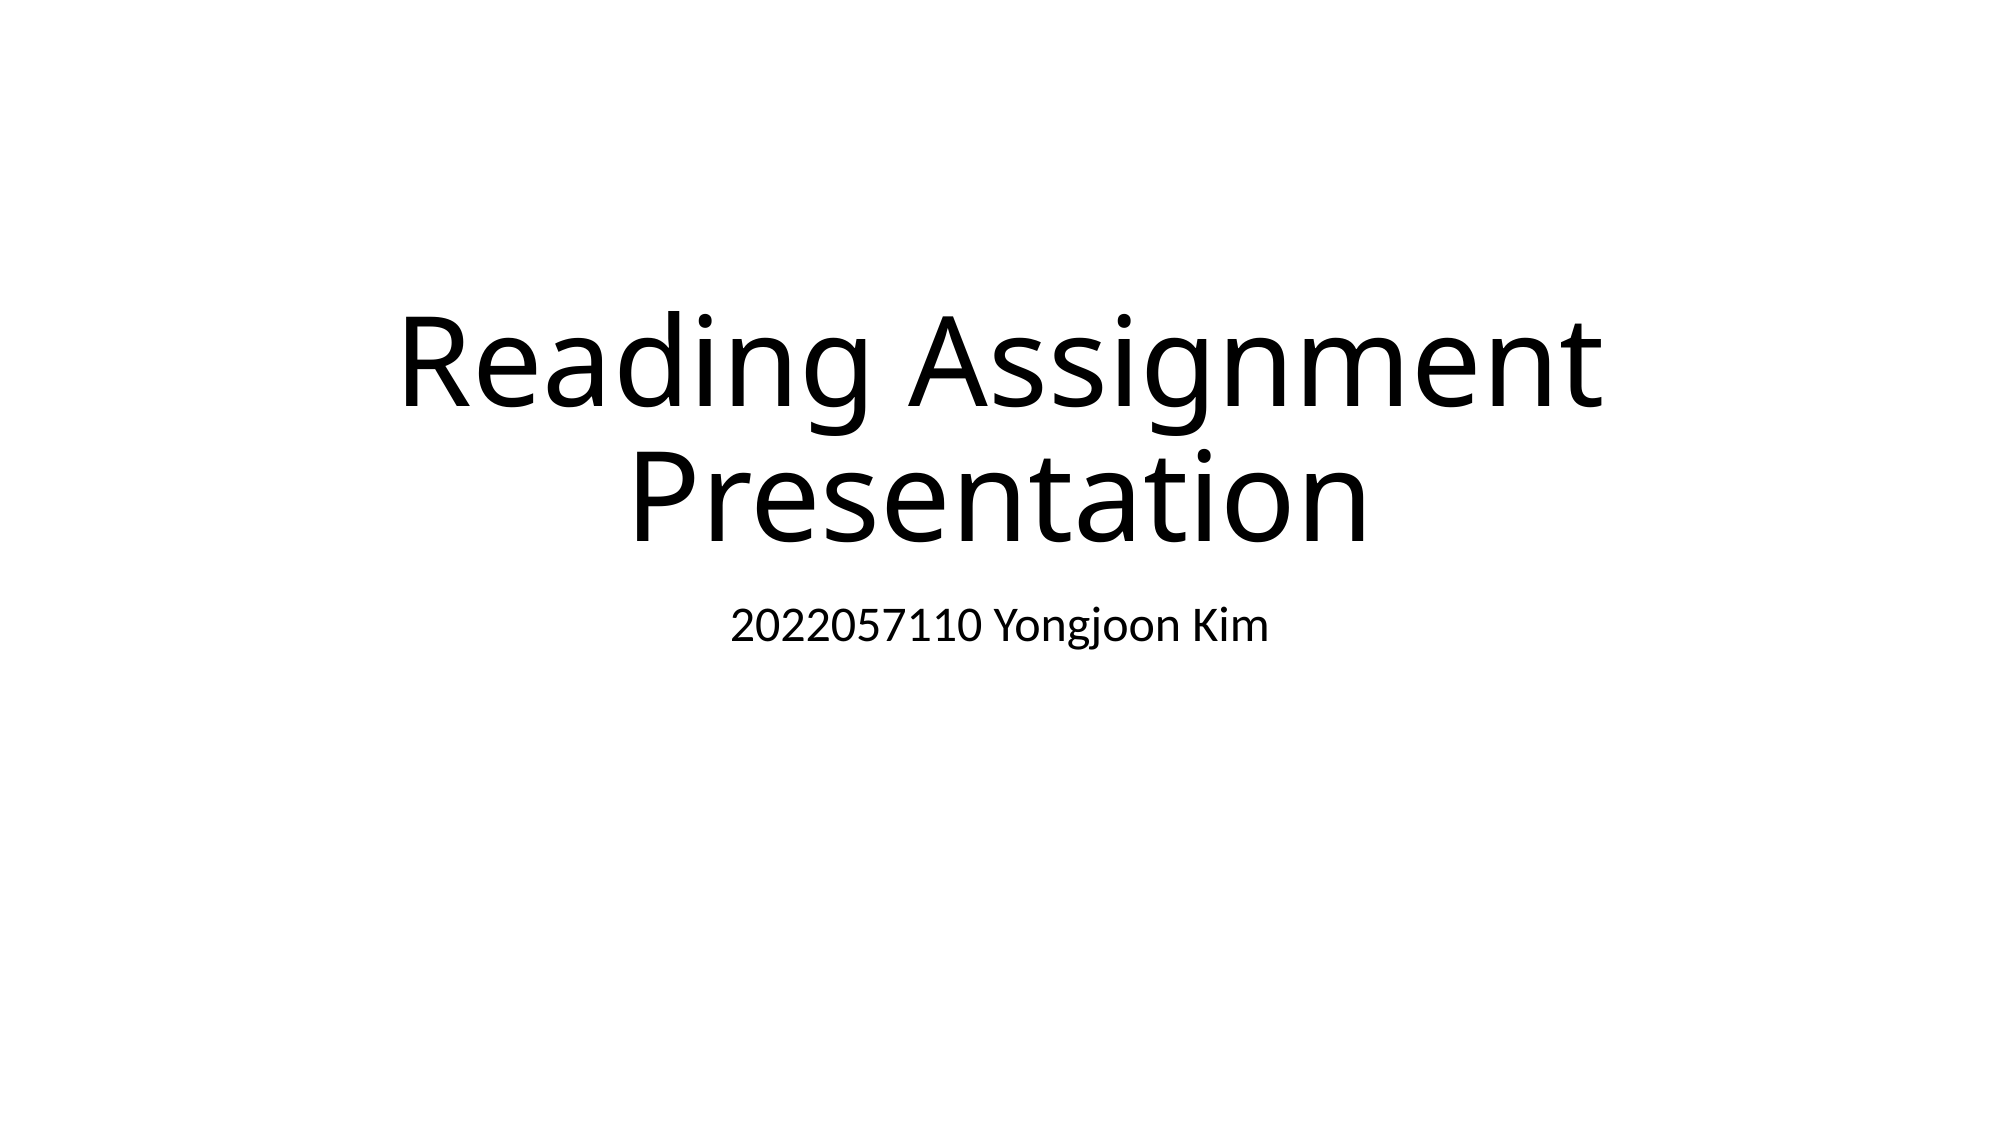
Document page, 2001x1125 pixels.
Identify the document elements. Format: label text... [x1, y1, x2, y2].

title Reading Assignment Presentation [249, 184, 1750, 576]
subtitle 2022057110 Yongjoon Kim [249, 590, 1750, 863]
